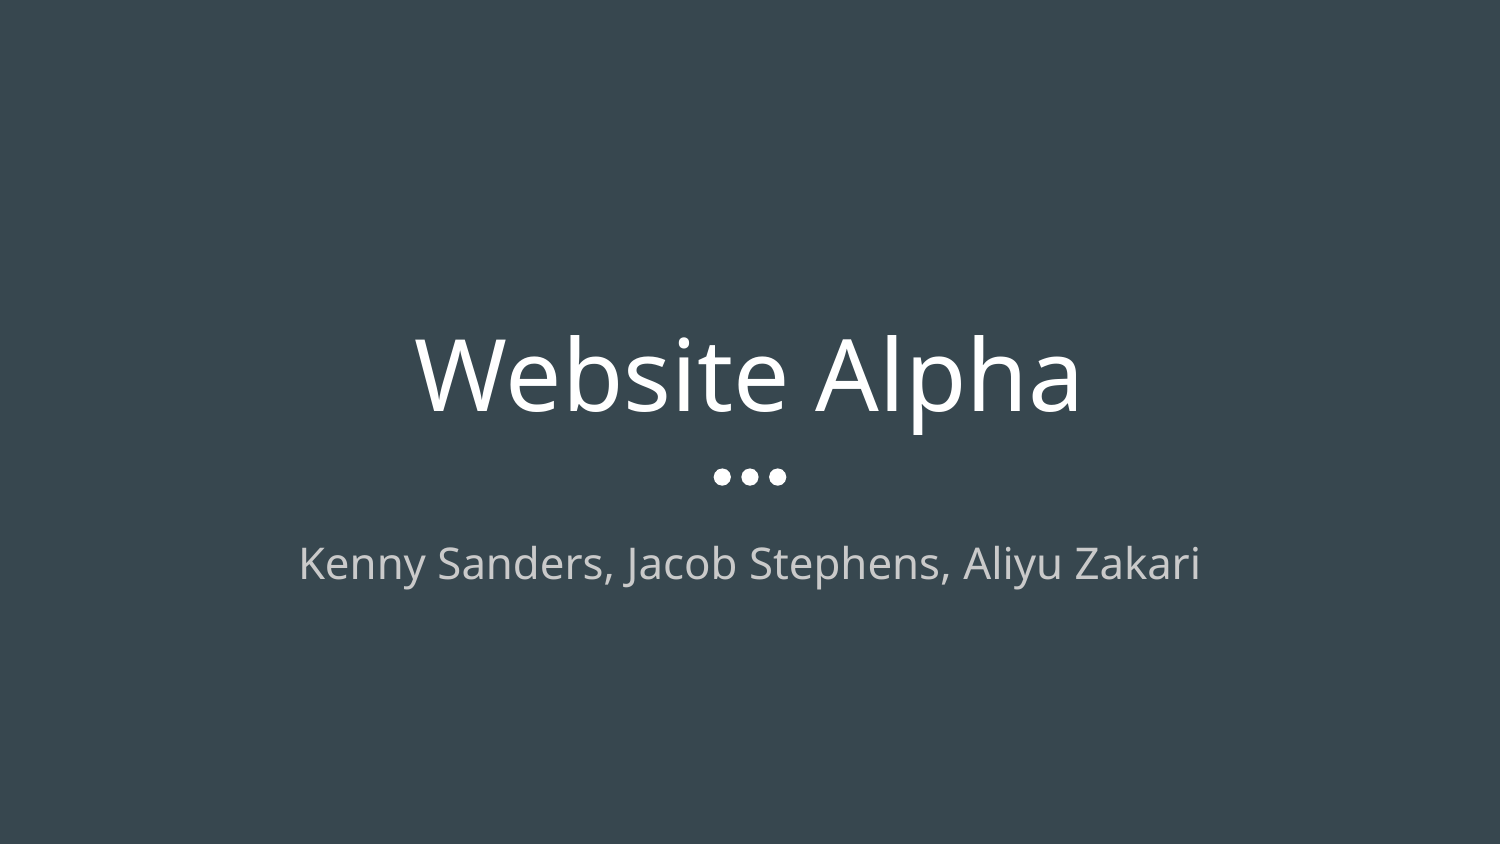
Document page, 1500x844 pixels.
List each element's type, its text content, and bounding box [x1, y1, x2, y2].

title Website Alpha [110, 162, 1390, 447]
subtitle Kenny Sanders, Jacob Stephens, Aliyu Zakari [110, 520, 1390, 651]
